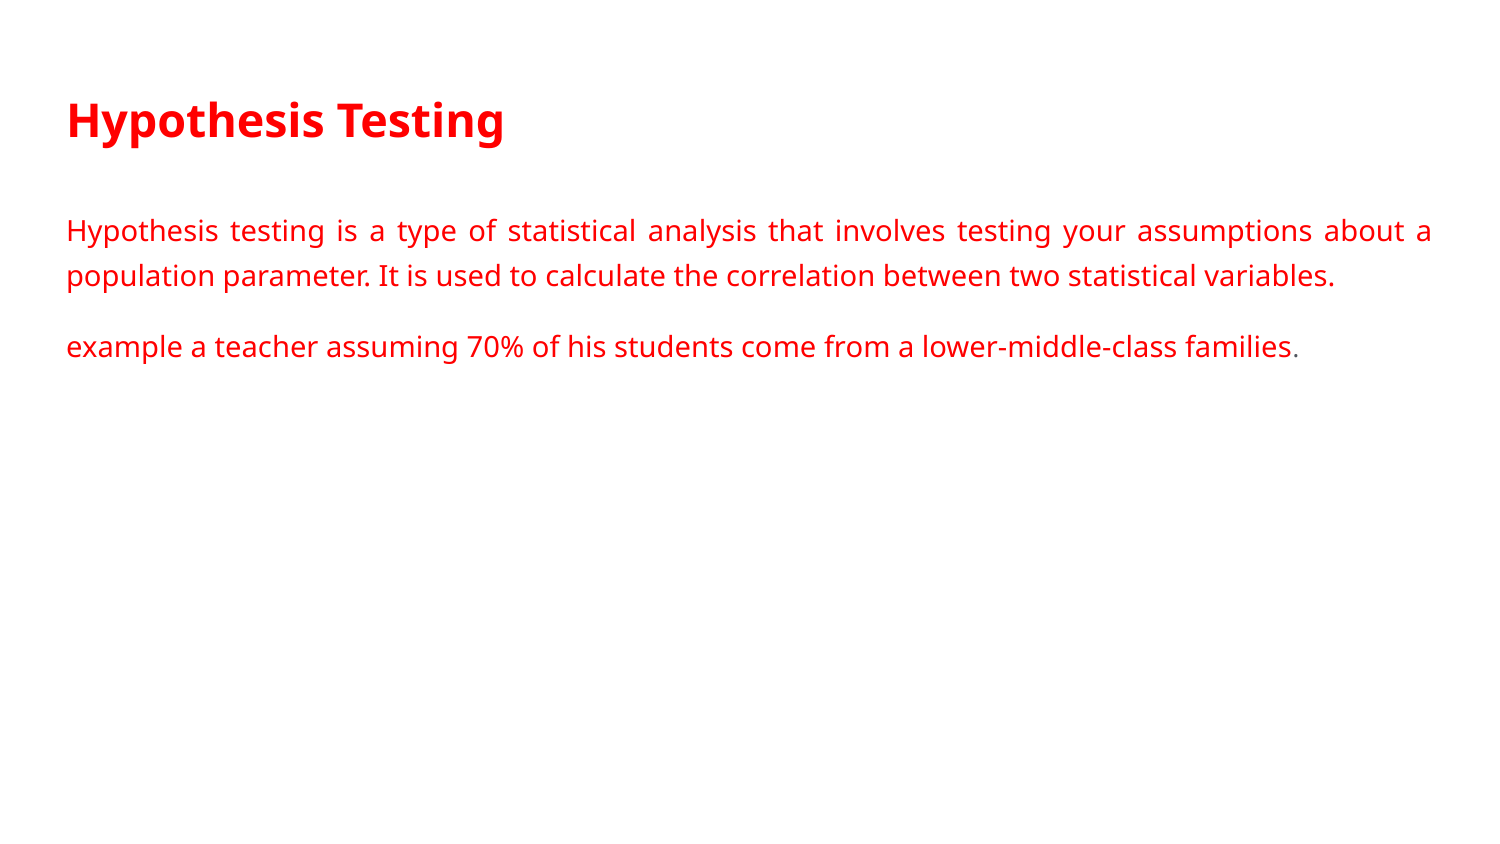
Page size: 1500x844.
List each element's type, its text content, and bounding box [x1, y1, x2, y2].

list Hypothesis testing is a type of statistical analysis that involves testing your assumptions about a population parameter. It is used to calculate the correlation between two statistical variables. example a teacher assuming 70% of his students come from a lower-middle-class families. [51, 189, 1449, 750]
title Hypothesis Testing [51, 72, 1449, 167]
